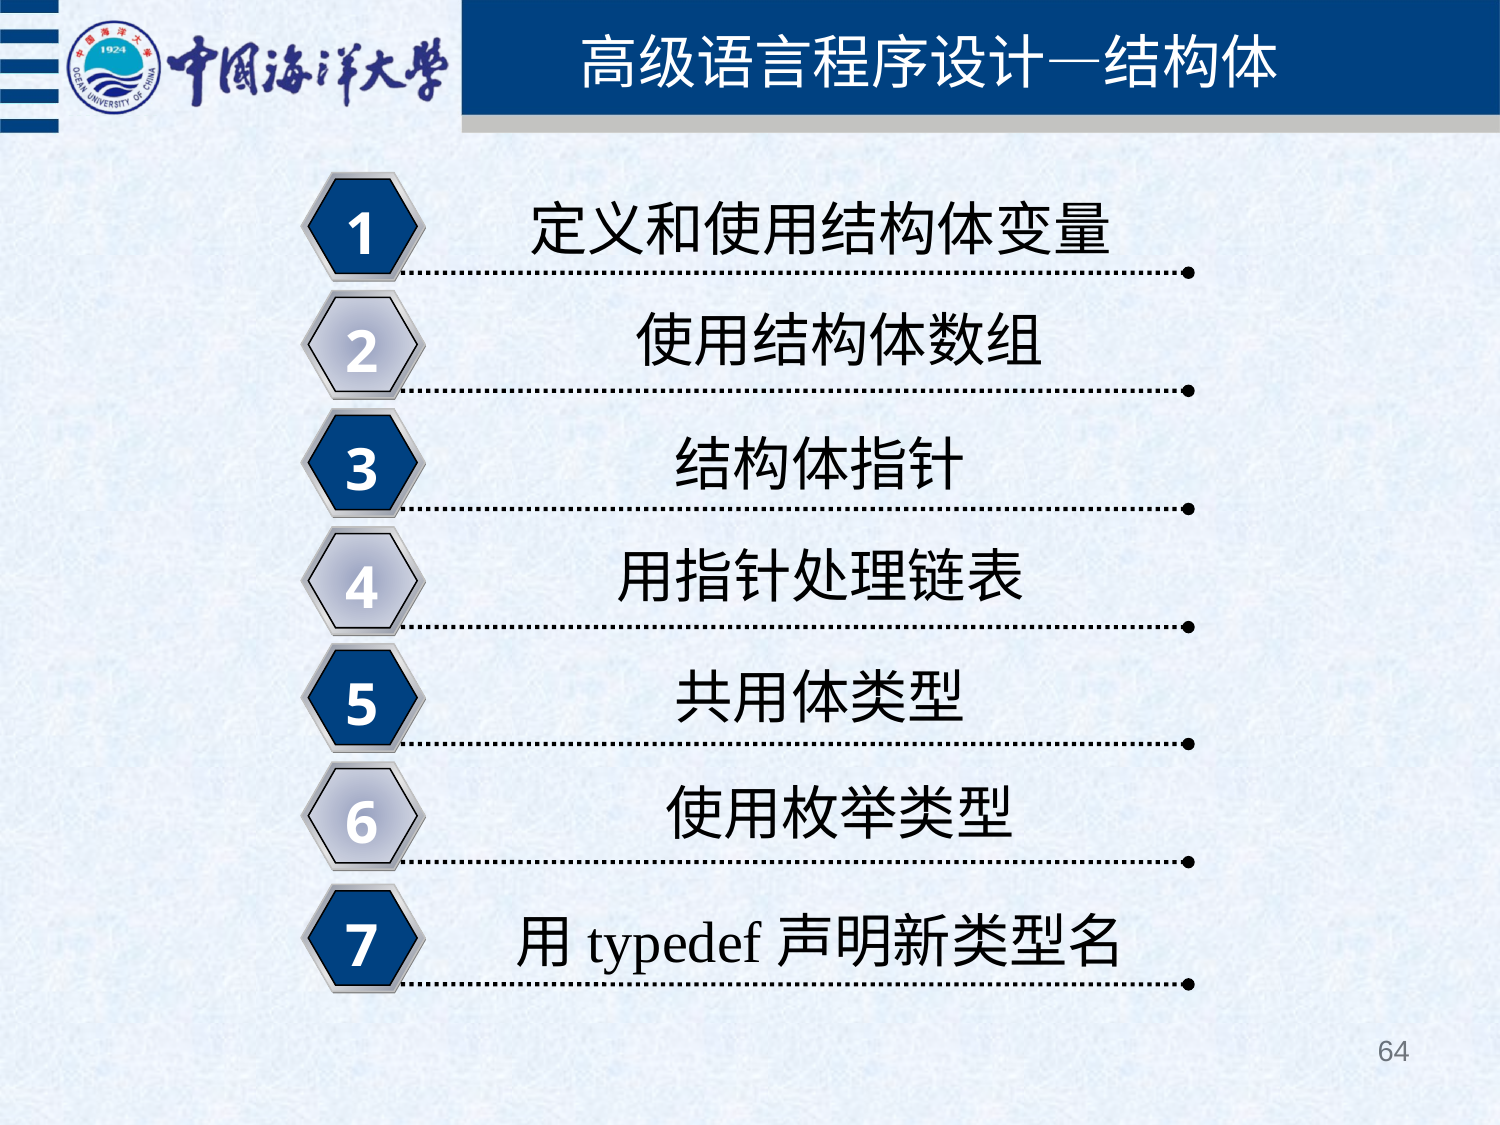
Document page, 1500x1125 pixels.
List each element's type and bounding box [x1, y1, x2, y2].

text_box [300, 408, 1189, 519]
text_box [300, 643, 1189, 754]
text_box [300, 172, 1189, 282]
picture [0, 0, 1500, 1125]
text_box [300, 526, 1189, 637]
text_box [300, 290, 1189, 400]
text_box [300, 884, 1189, 994]
text_box [300, 762, 1189, 872]
